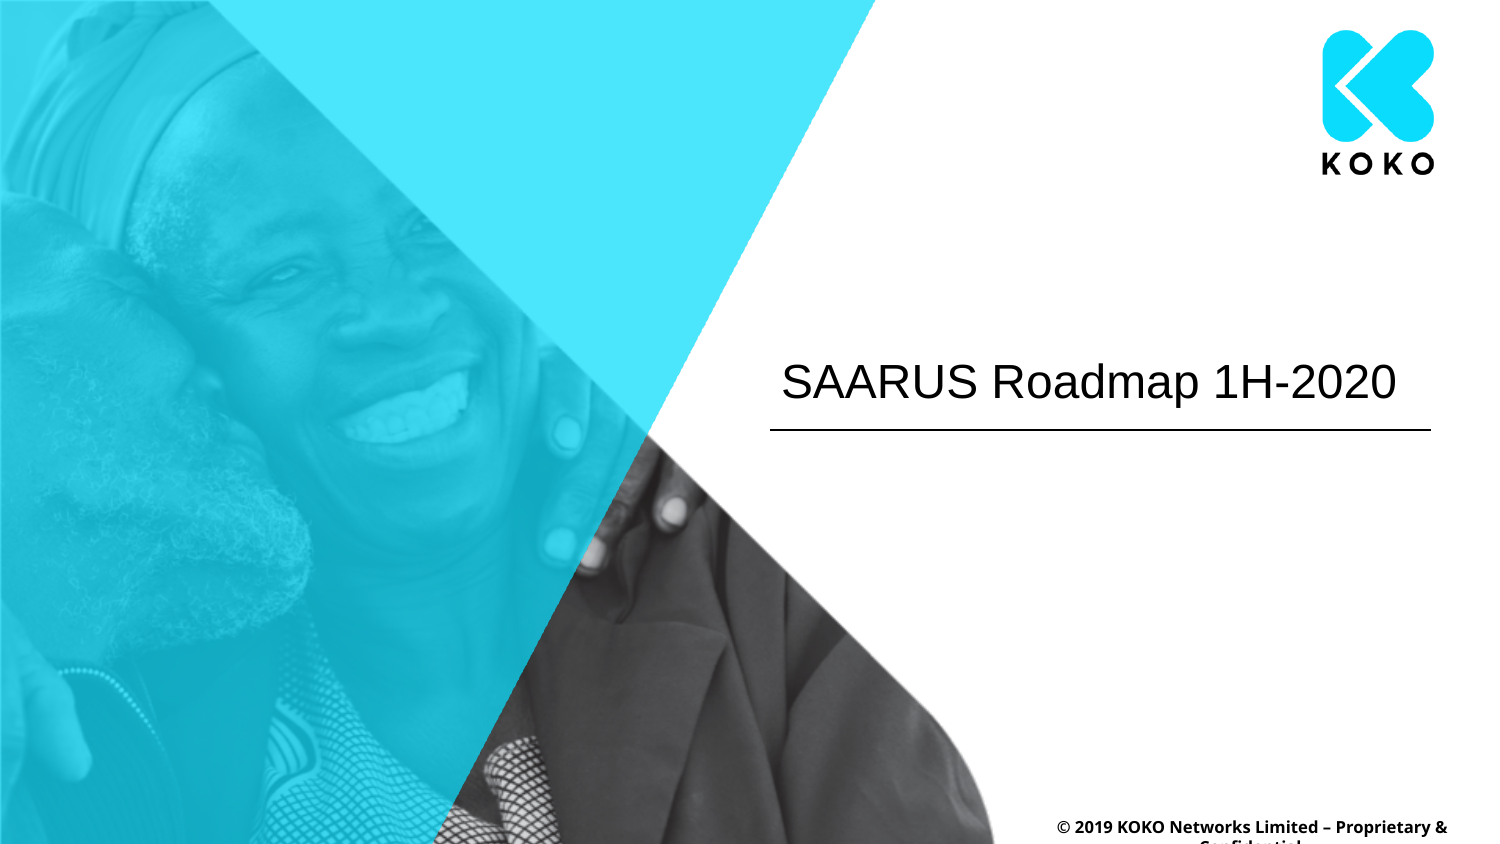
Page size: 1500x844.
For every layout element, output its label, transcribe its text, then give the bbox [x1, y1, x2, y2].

title SAARUS Roadmap 1H-2020 [769, 336, 1431, 429]
picture [1283, 12, 1470, 200]
picture [0, 0, 996, 844]
